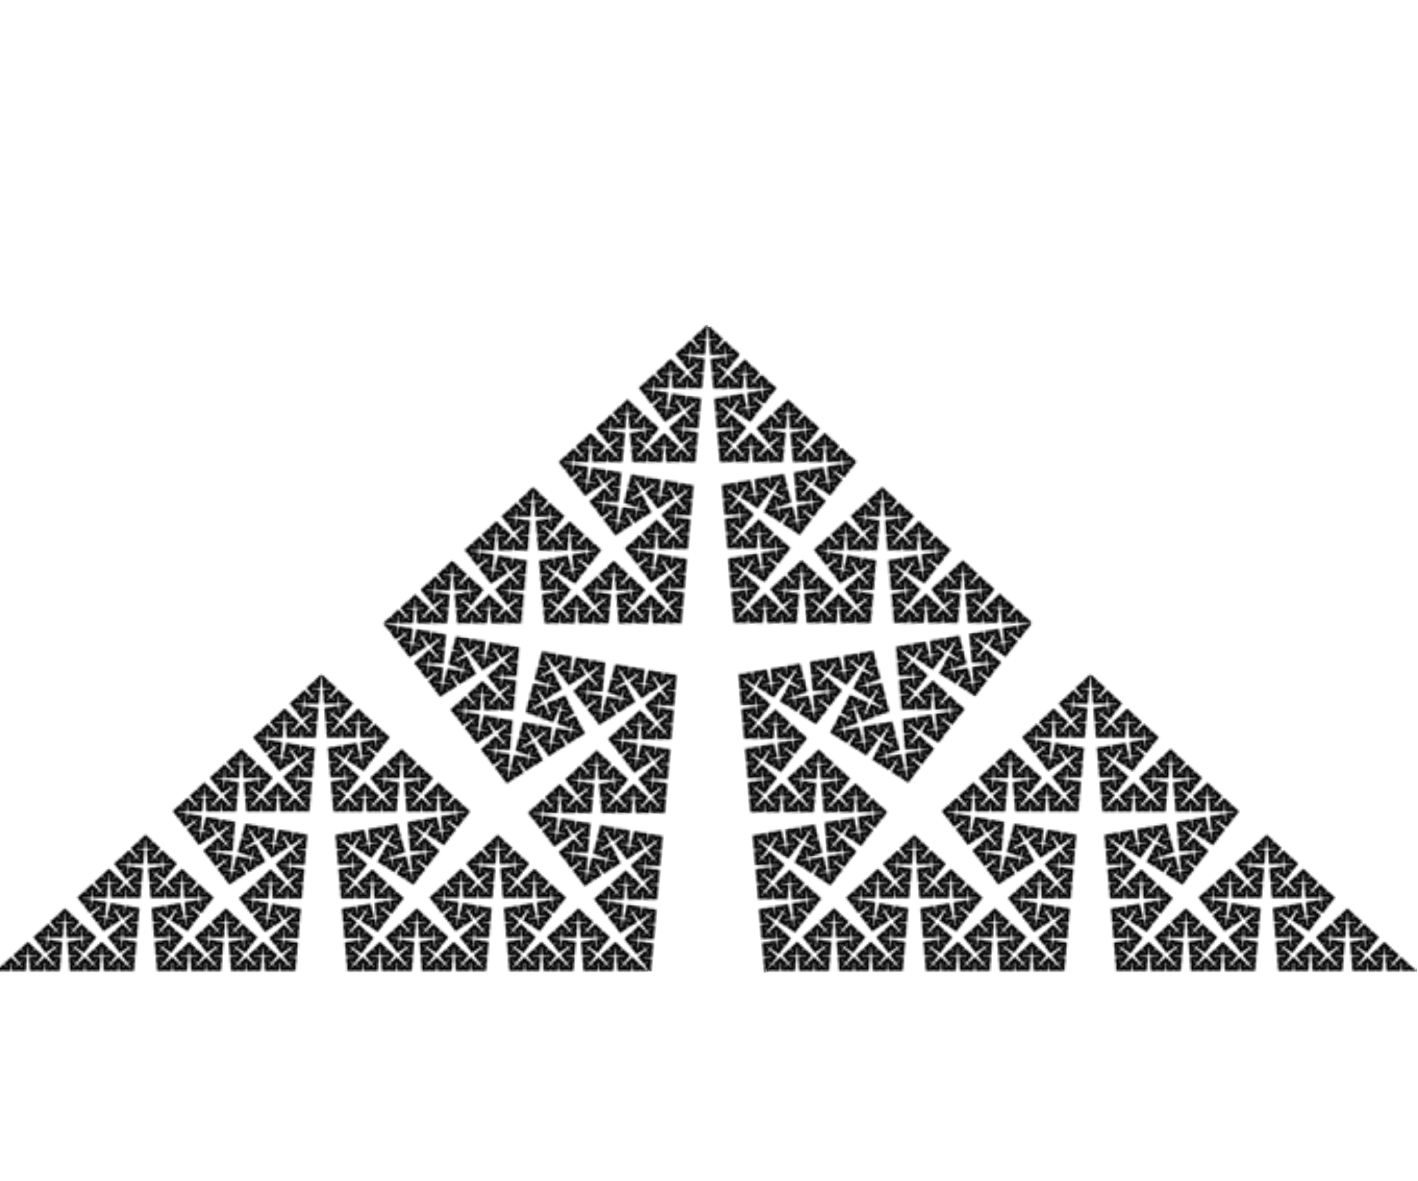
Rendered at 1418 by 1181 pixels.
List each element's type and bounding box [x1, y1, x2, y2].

picture [0, 287, 1417, 1068]
